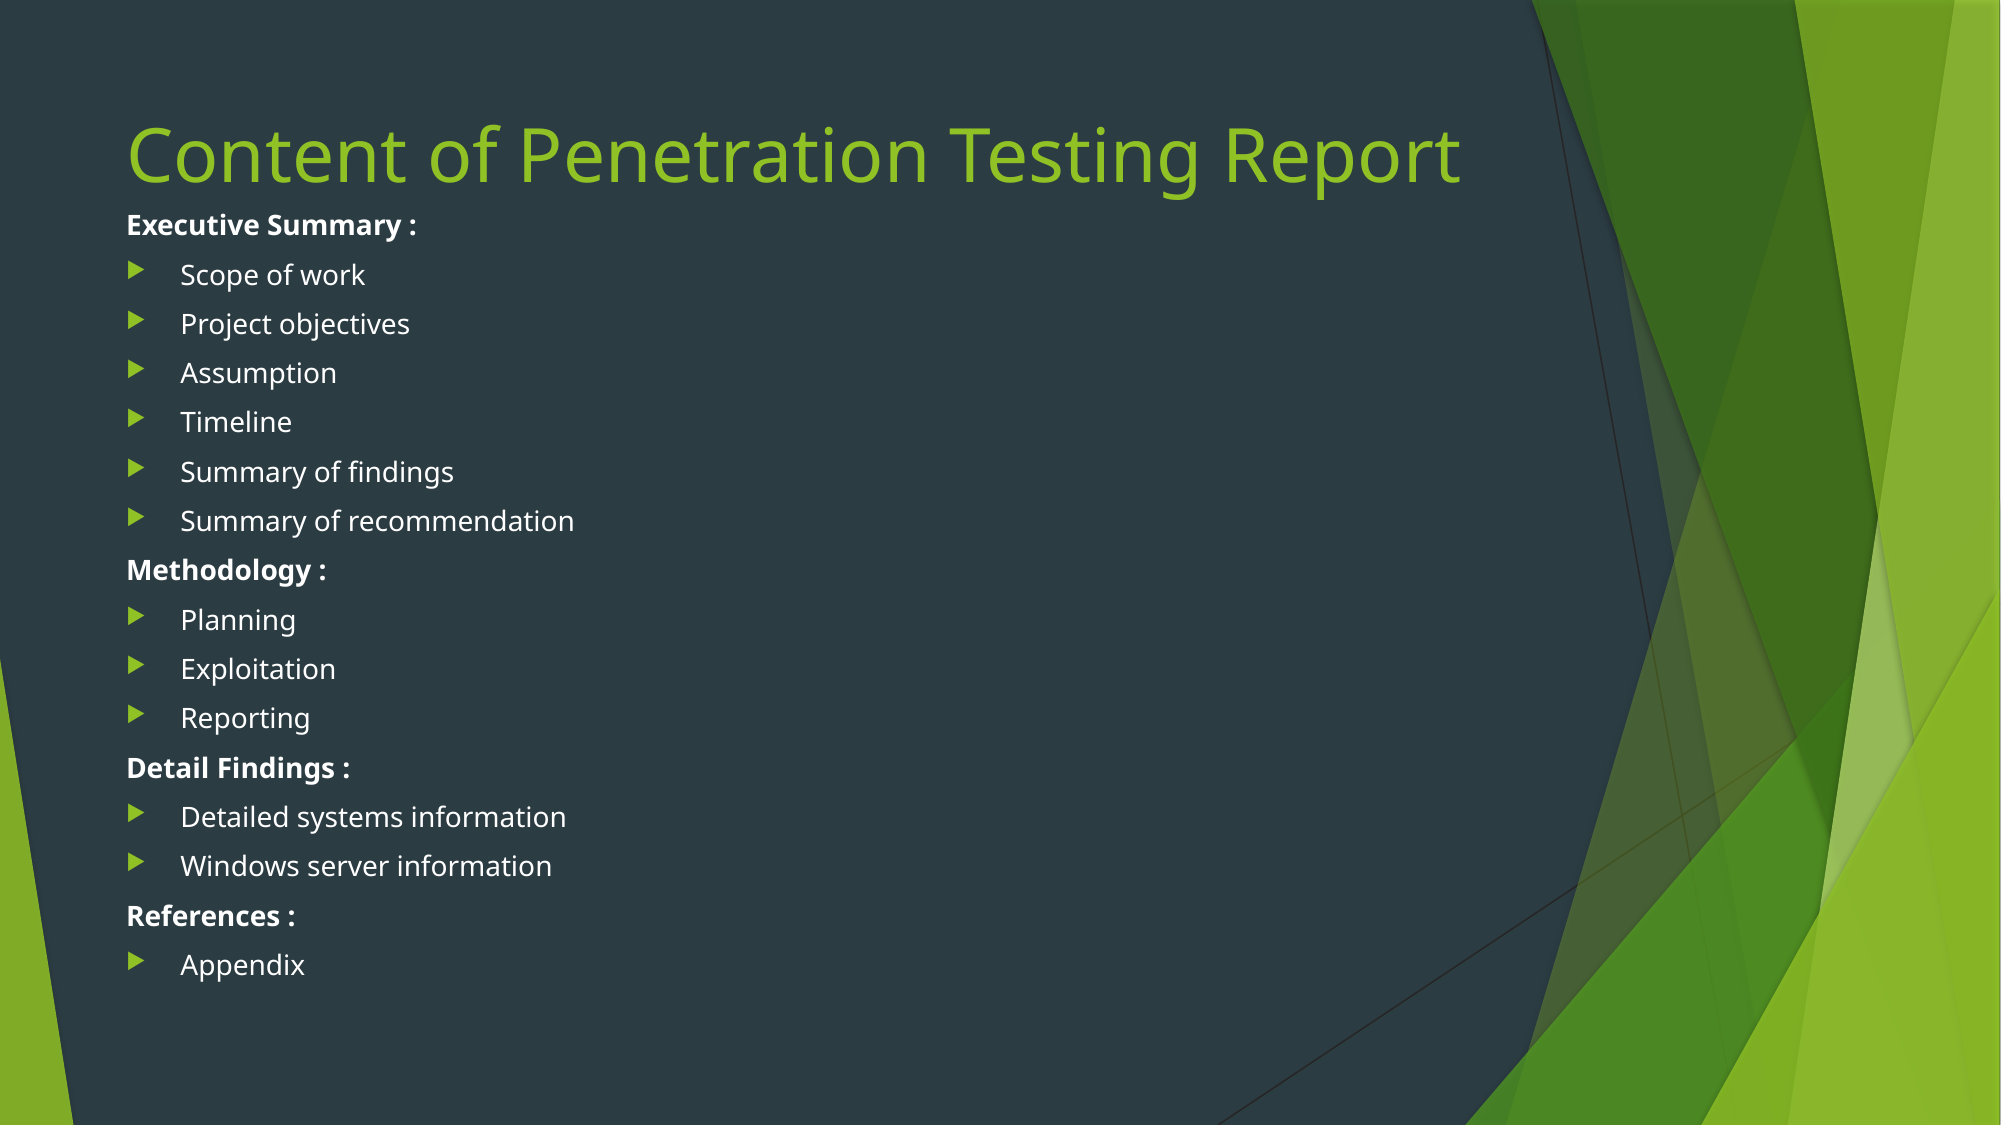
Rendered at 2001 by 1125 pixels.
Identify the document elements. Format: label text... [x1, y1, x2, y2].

title Content of Penetration Testing Report [111, 99, 1522, 200]
list Executive Summary : Scope of work Project objectives Assumption Timeline Summary of findings Summary of recommendation Methodology : Planning Exploitation Reporting Detail Findings : Detailed systems information Windows server information References : Appendix [111, 200, 1522, 992]
